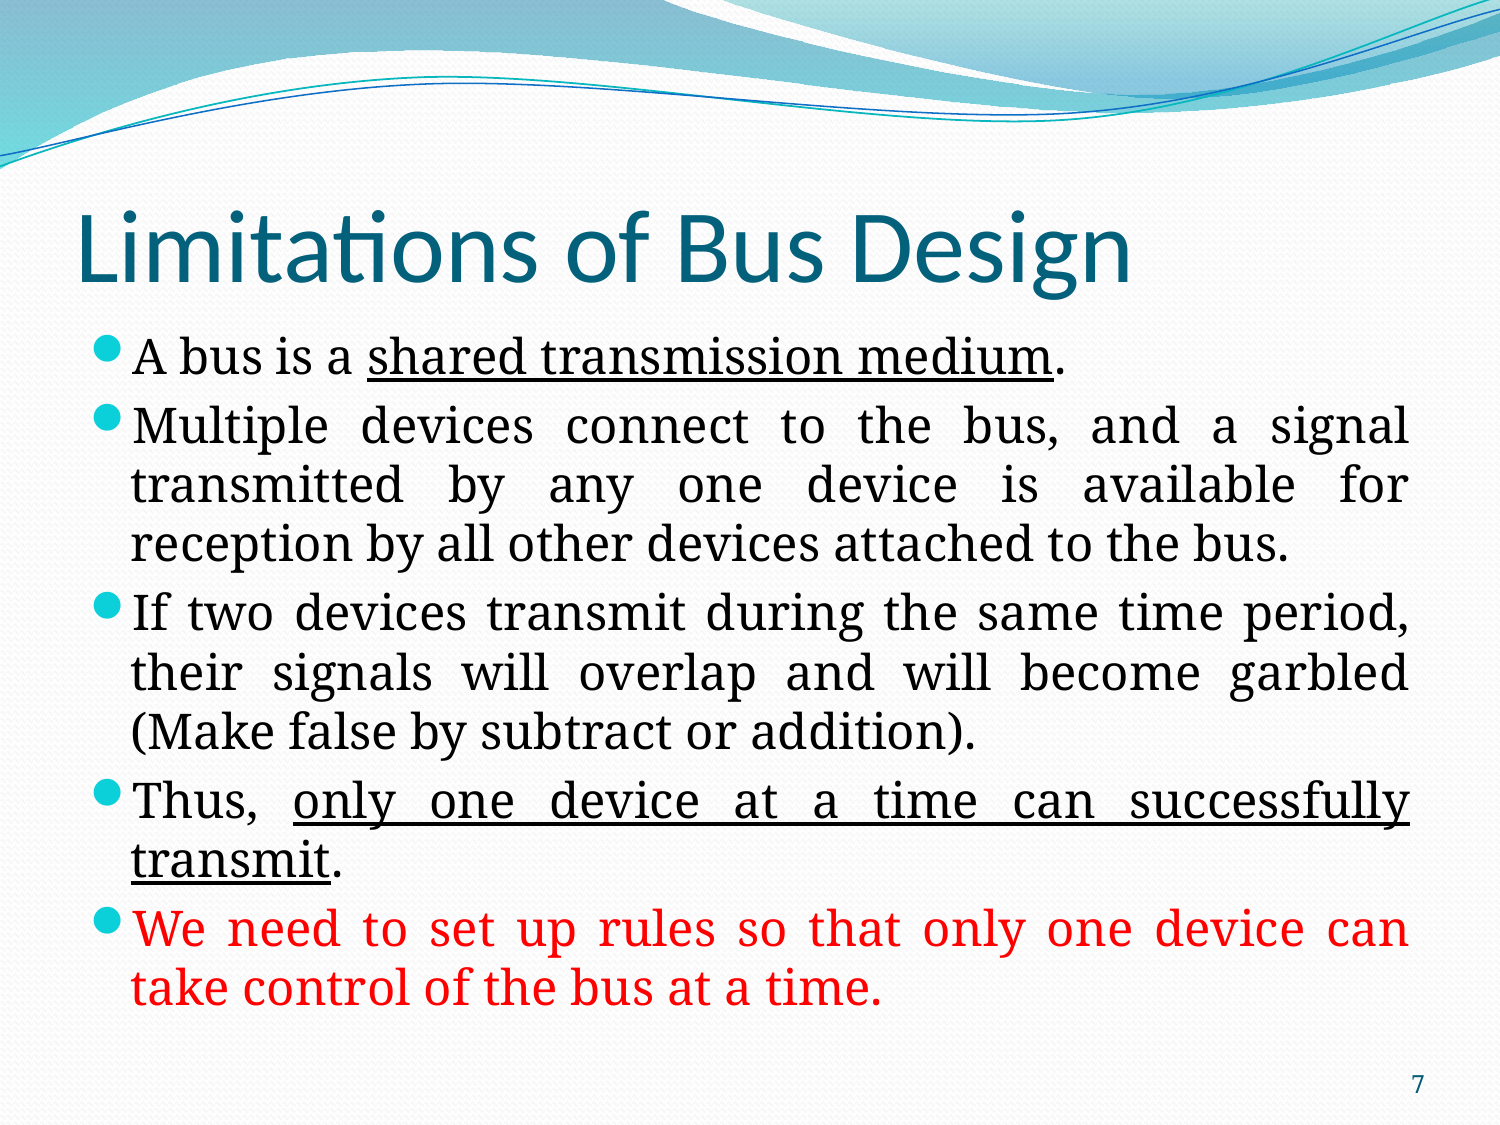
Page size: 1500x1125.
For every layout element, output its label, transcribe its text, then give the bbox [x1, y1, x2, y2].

list A bus is a shared transmission medium. Multiple devices connect to the bus, and a signal transmitted by any one device is available for reception by all other devices attached to the bus. If two devices transmit during the same time period, their signals will overlap and will become garbled (Make false by subtract or addition). Thus, only one device at a time can successfully transmit. We need to set up rules so that only one device can take control of the bus at a time. [75, 317, 1425, 1038]
title Limitations of Bus Design [75, 115, 1425, 303]
slide_number 7 [1299, 1042, 1425, 1103]
